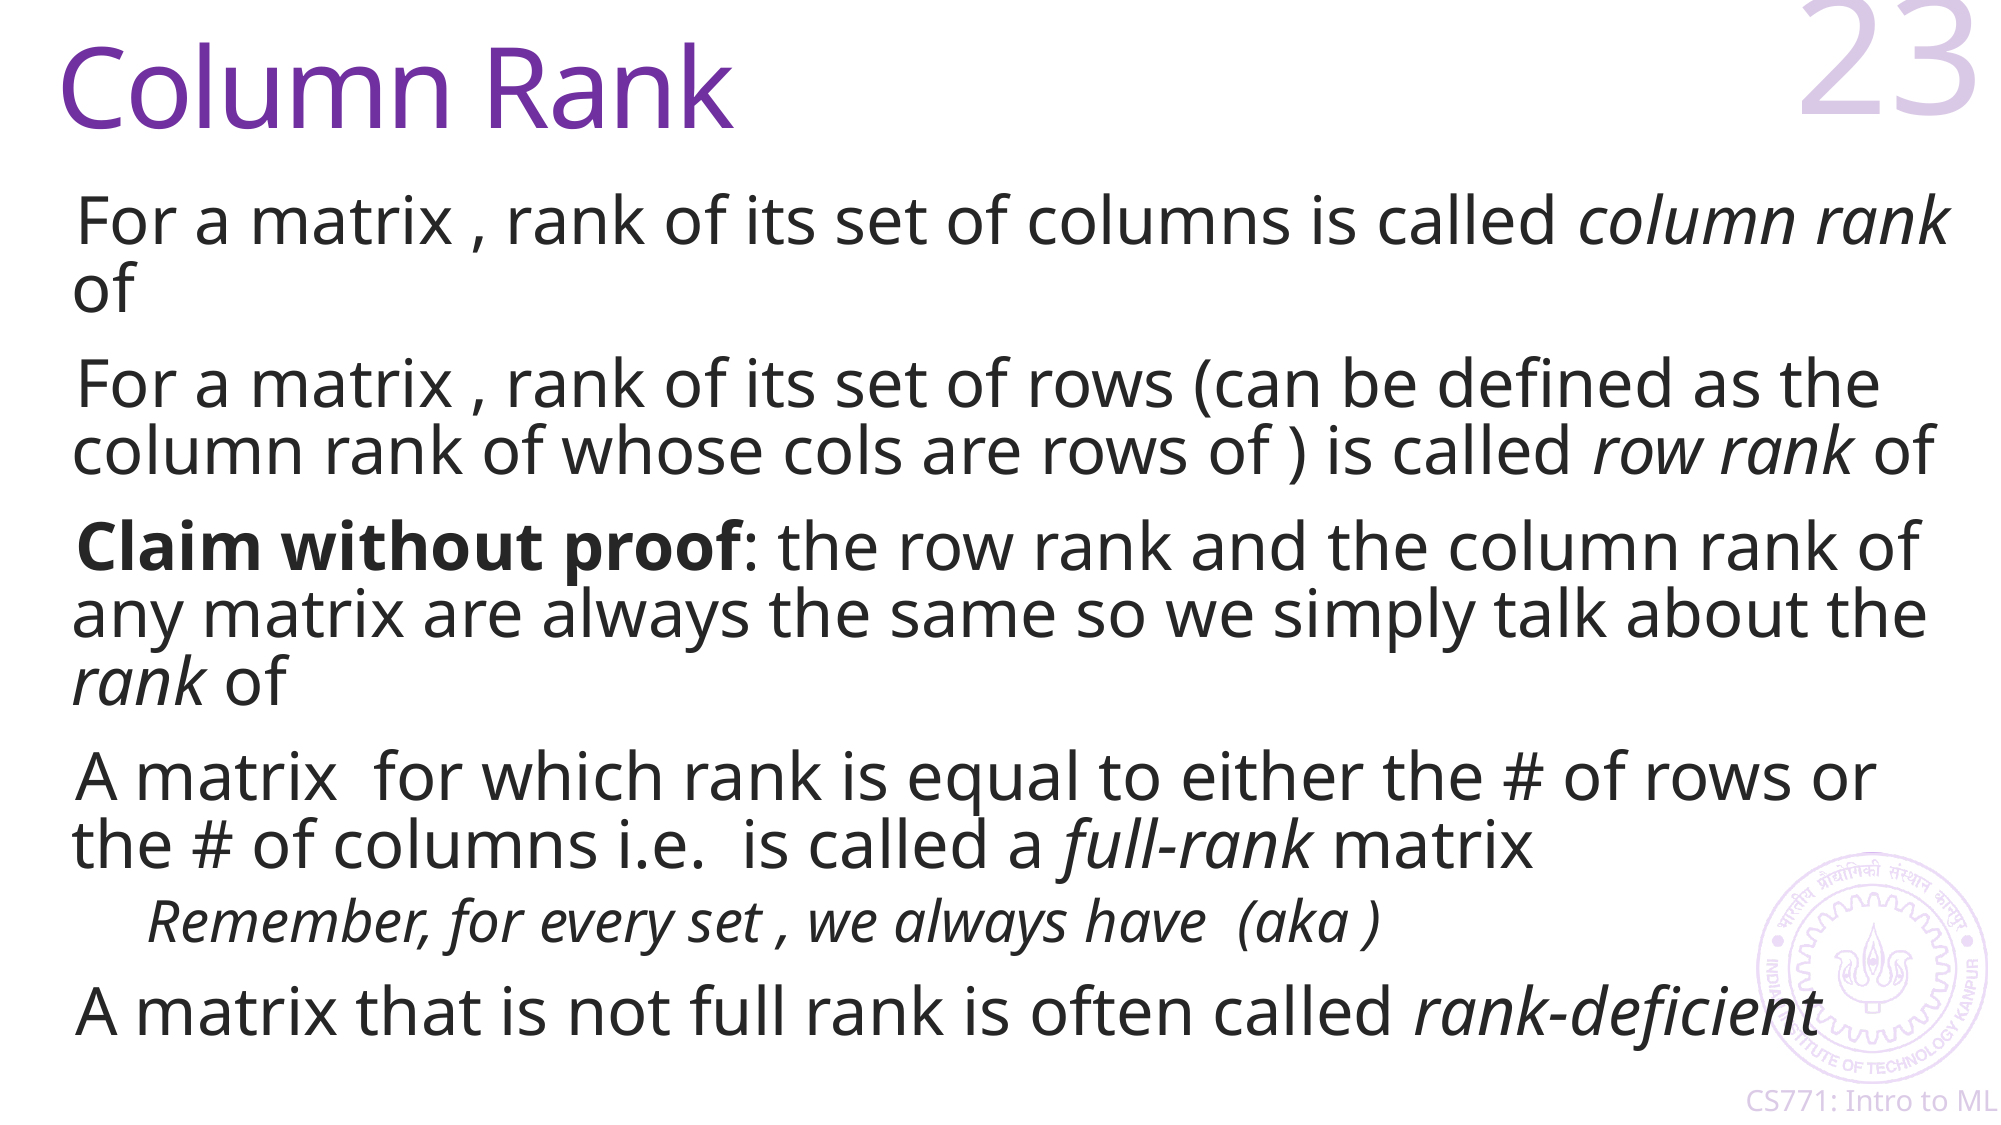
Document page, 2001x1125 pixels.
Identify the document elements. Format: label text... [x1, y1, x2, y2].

slide_number 23 [1520, 6, 2000, 183]
title Column Rank [41, 5, 1945, 183]
